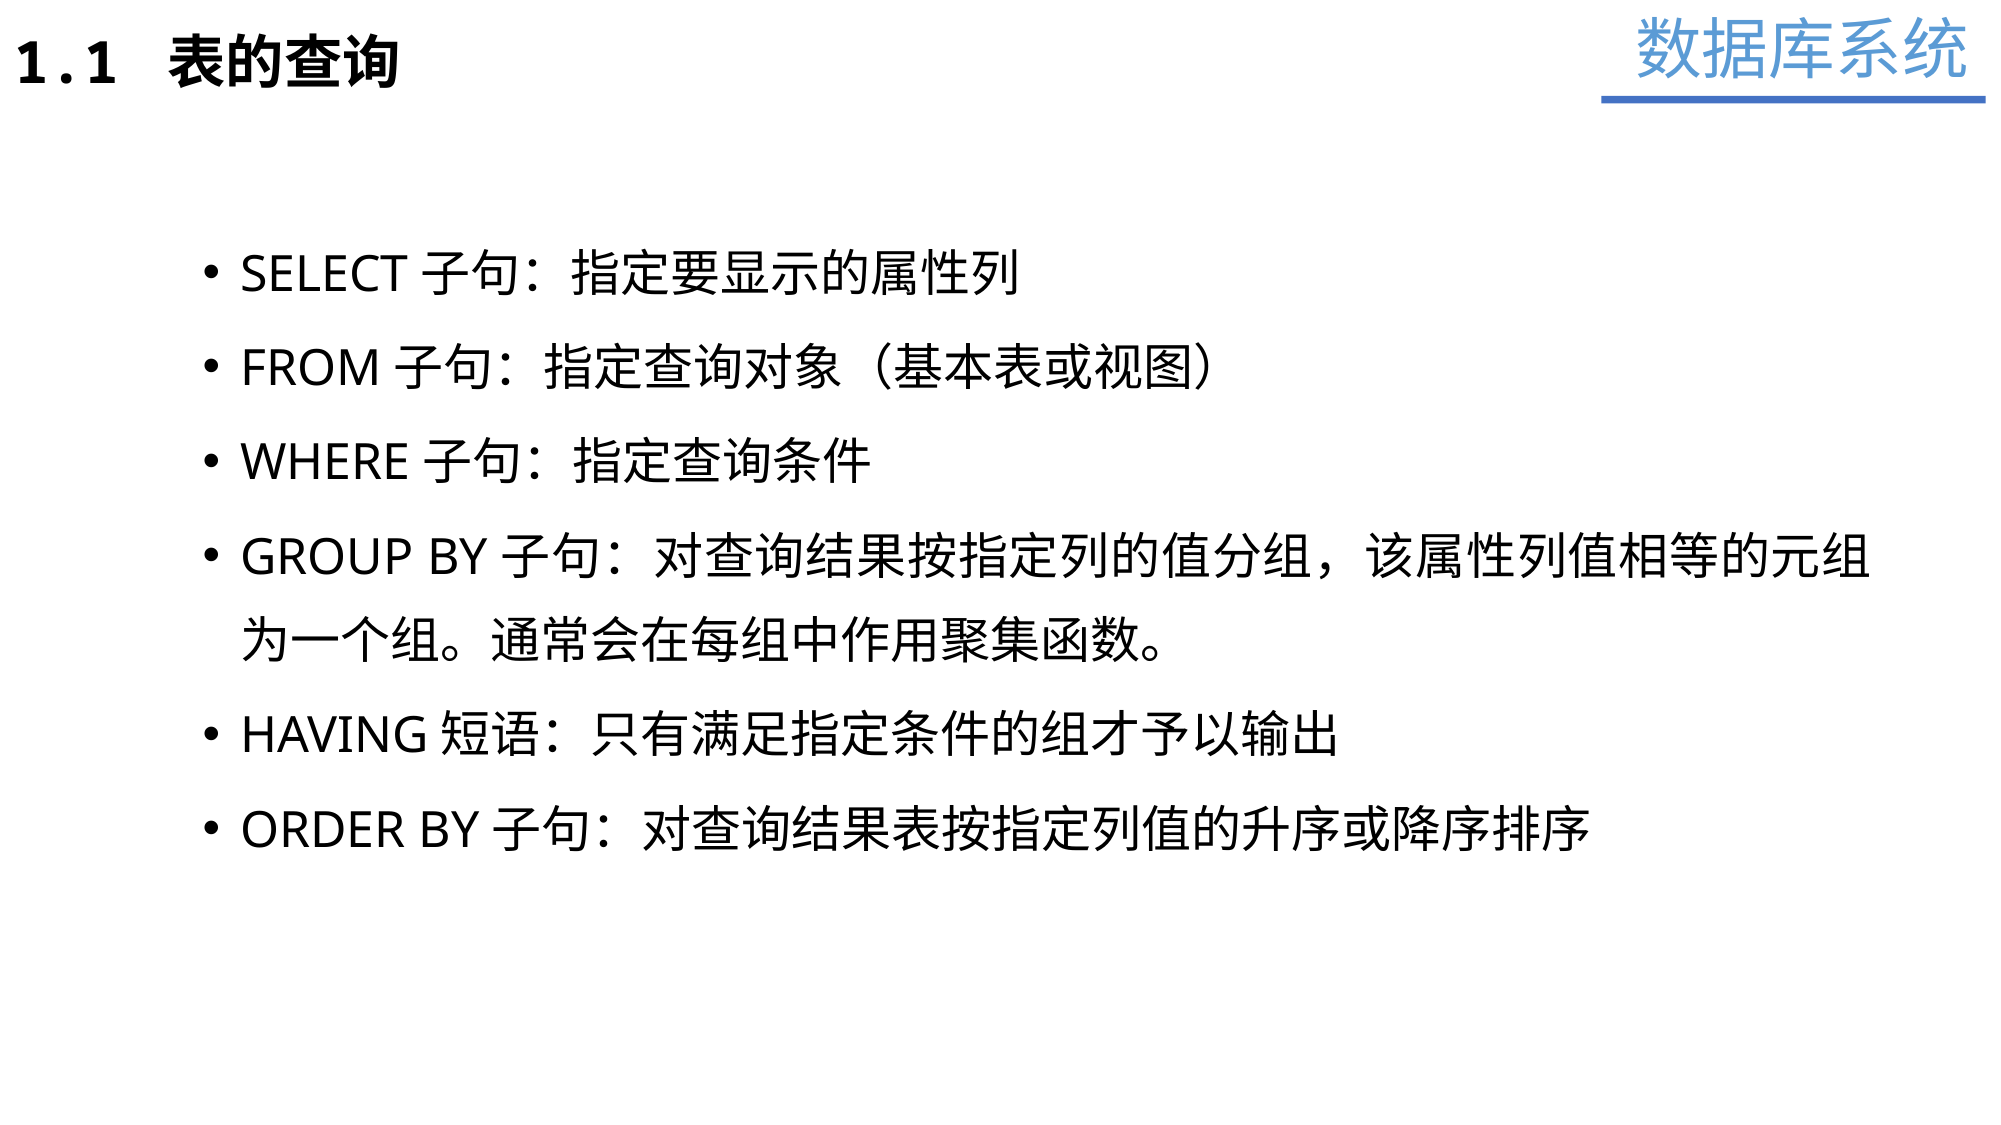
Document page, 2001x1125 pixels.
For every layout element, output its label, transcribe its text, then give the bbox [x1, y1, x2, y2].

text_box [1600, 95, 1987, 104]
text_box 1.1 表的查询 [0, 17, 416, 103]
text_box SELECT子句：指定要显示的属性列 FROM子句：指定查询对象（基本表或视图） WHERE子句：指定查询条件 GROUP BY子句：对查询结果按指定列的值分组，该属性列值相等的元组为一个组。通常会在每组中作用聚集函数。 HAVING短语：只有满足指定条件的组才予以输出 ORDER BY子句：对查询结果表按指定列值的升序或降序排序 [112, 209, 1888, 896]
text_box 数据库系统 [1620, 0, 1984, 95]
